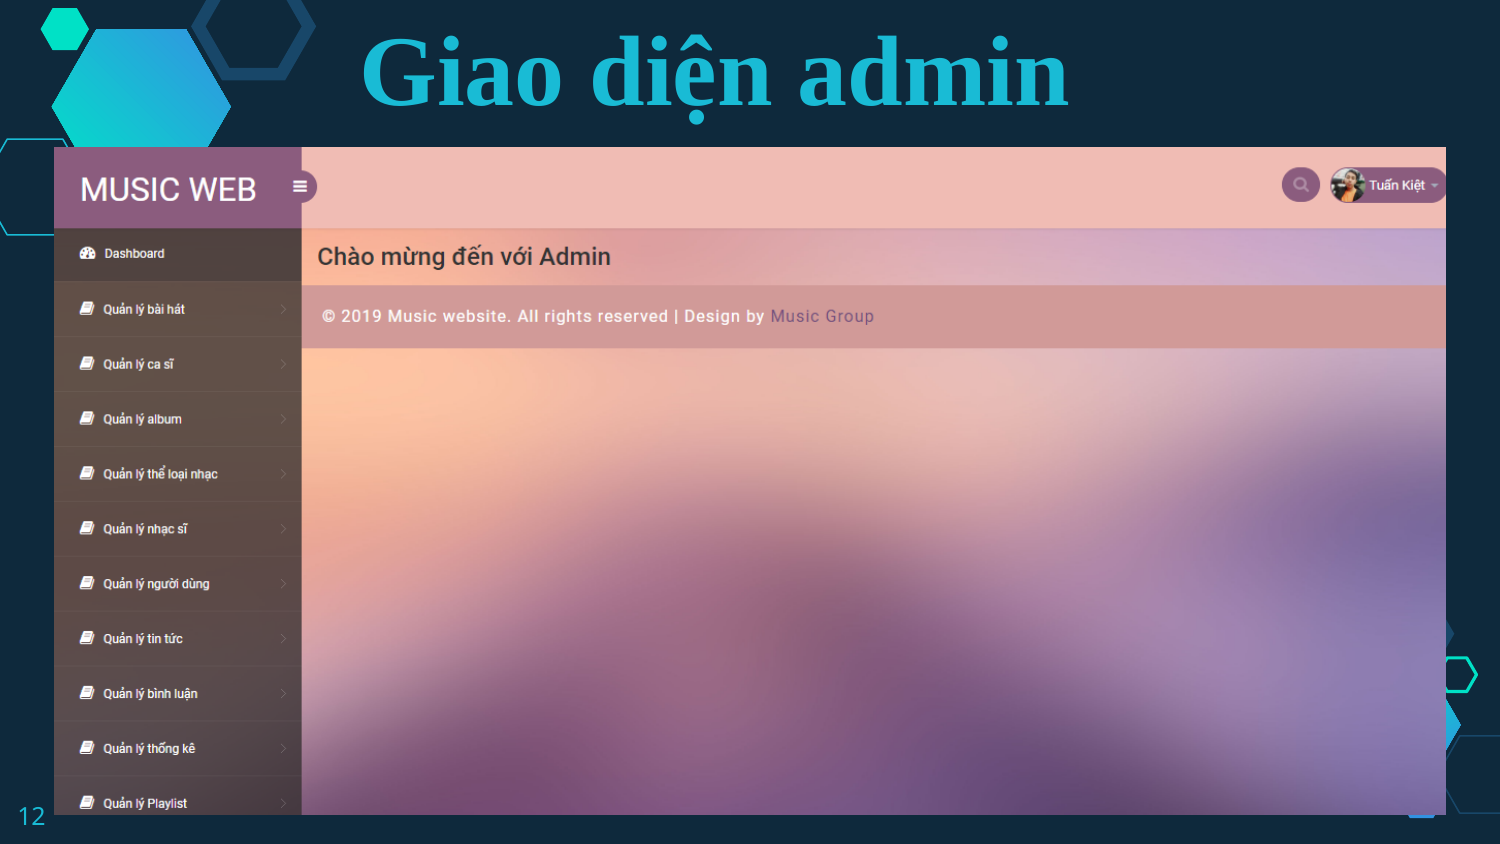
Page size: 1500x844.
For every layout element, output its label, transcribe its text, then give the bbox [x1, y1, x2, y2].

picture [53, 147, 1446, 815]
slide_number 12 [2, 785, 93, 844]
title Giao diện admin [344, 34, 1156, 141]
